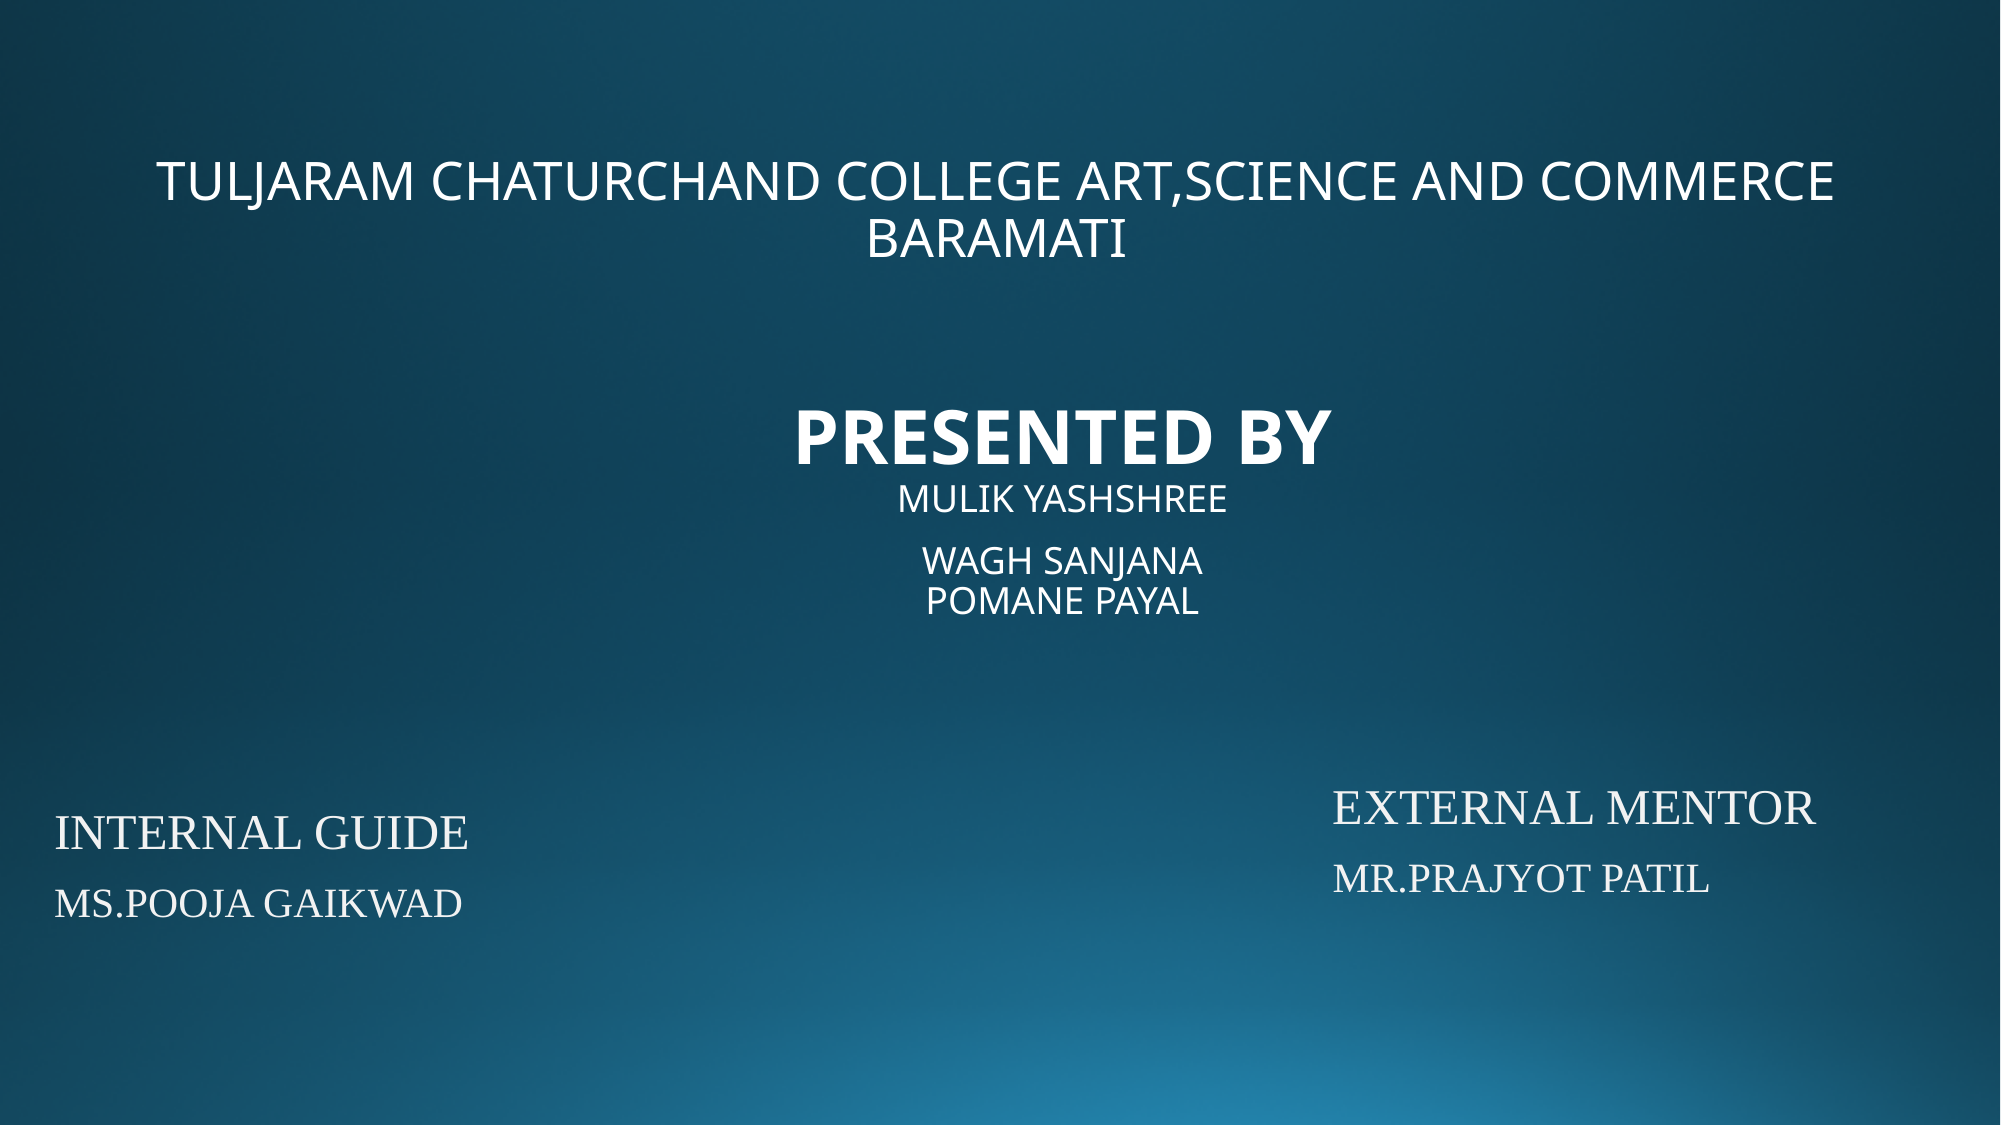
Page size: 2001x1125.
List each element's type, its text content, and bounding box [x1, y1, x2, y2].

picture [0, 0, 2001, 1125]
text_box EXTERNAL MENTOR MR.PRAJYOT PATIL [1317, 683, 2000, 1125]
list PRESENTED BY MULIK YASHSHREE WAGH SANJANA POMANE PAYAL [712, 391, 1413, 652]
list INTERNAL GUIDE MS.POOJA GAIKWAD [39, 708, 865, 1125]
title TULJARAM CHATURCHAND COLLEGE ART,SCIENCE AND COMMERCE BARAMATI [130, 59, 1863, 278]
